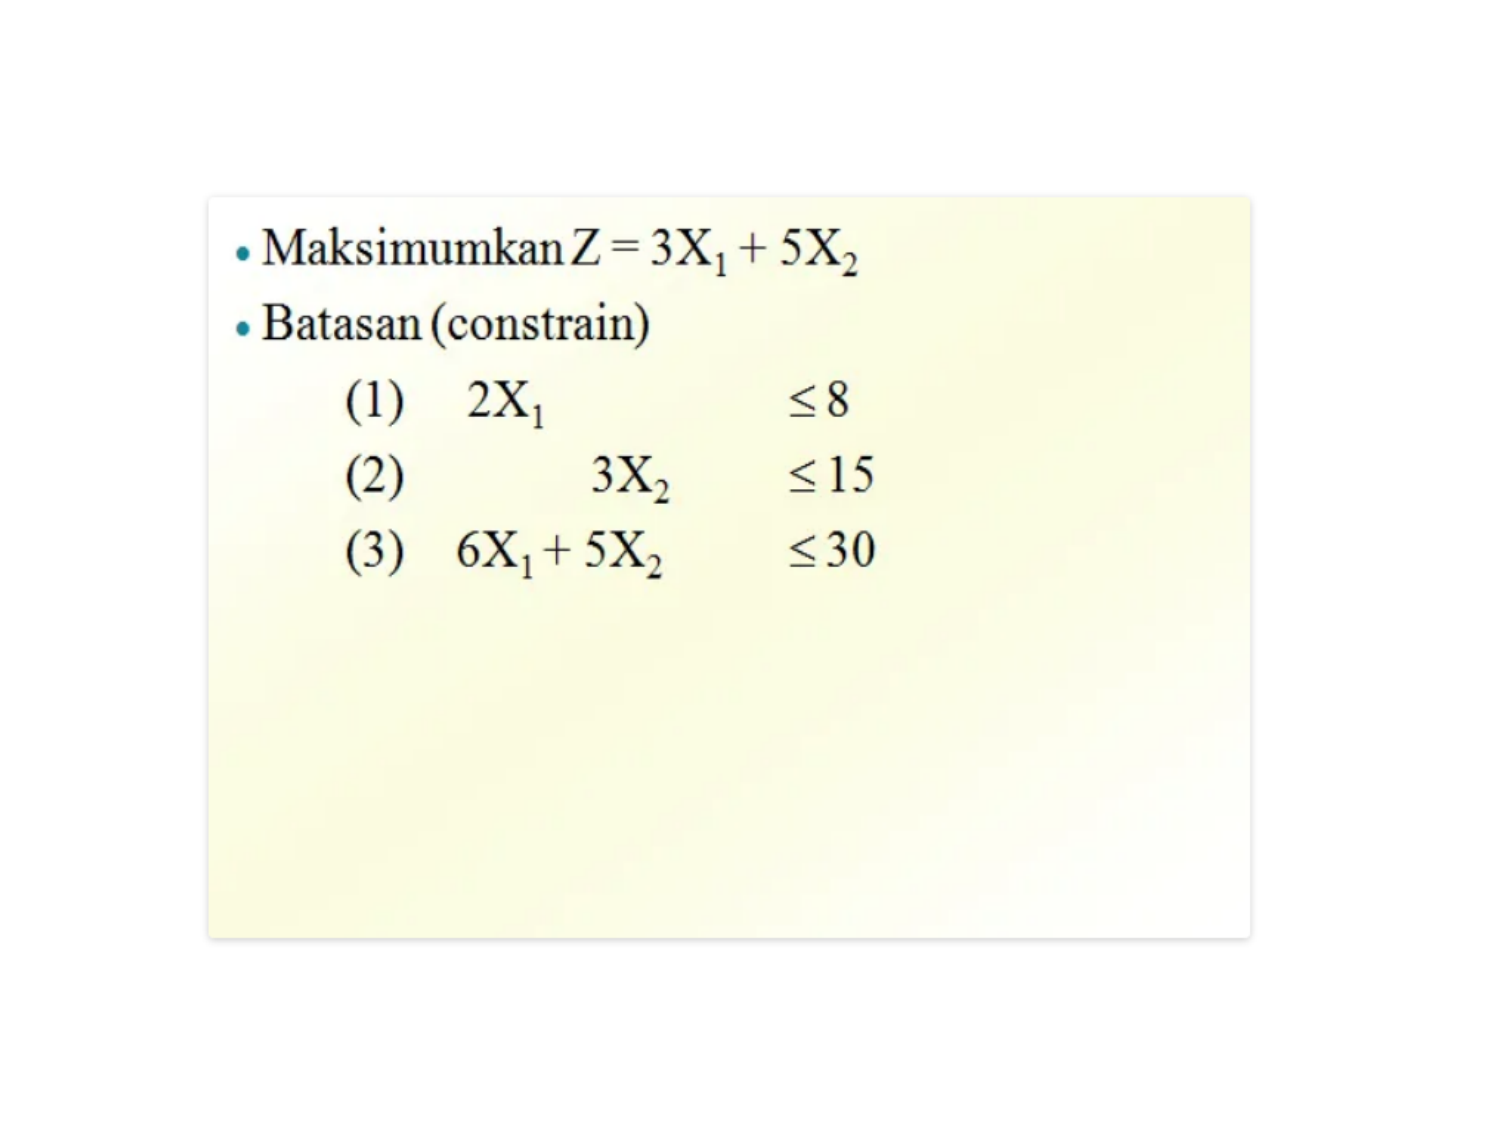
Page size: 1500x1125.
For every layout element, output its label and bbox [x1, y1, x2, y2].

picture [187, 174, 1263, 963]
